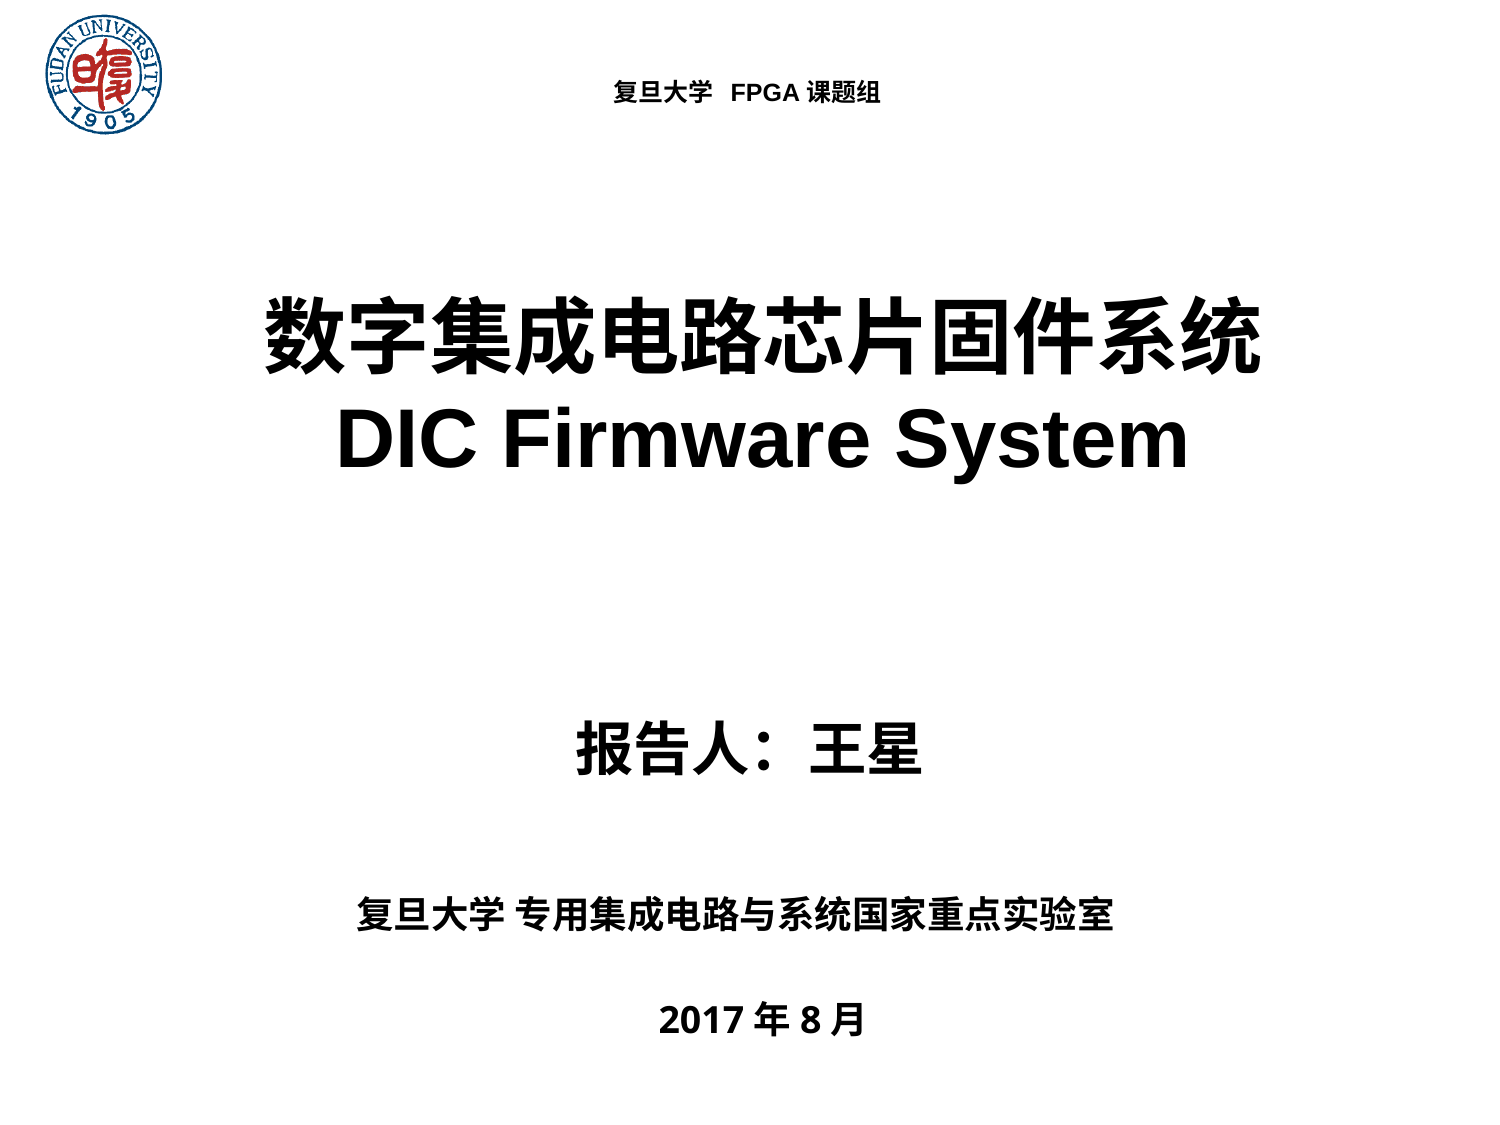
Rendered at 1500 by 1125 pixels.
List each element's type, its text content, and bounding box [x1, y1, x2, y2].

text_box 复旦大学 专用集成电路与系统国家重点实验室 2017年8月 [341, 850, 1186, 1082]
text_box 复旦大学 FPGA课题组 [487, 69, 1013, 114]
title 数字集成电路芯片固件系统 DIC Firmware System [112, 268, 1415, 492]
picture [41, 11, 168, 138]
subtitle 报告人：王星 [225, 562, 1275, 850]
